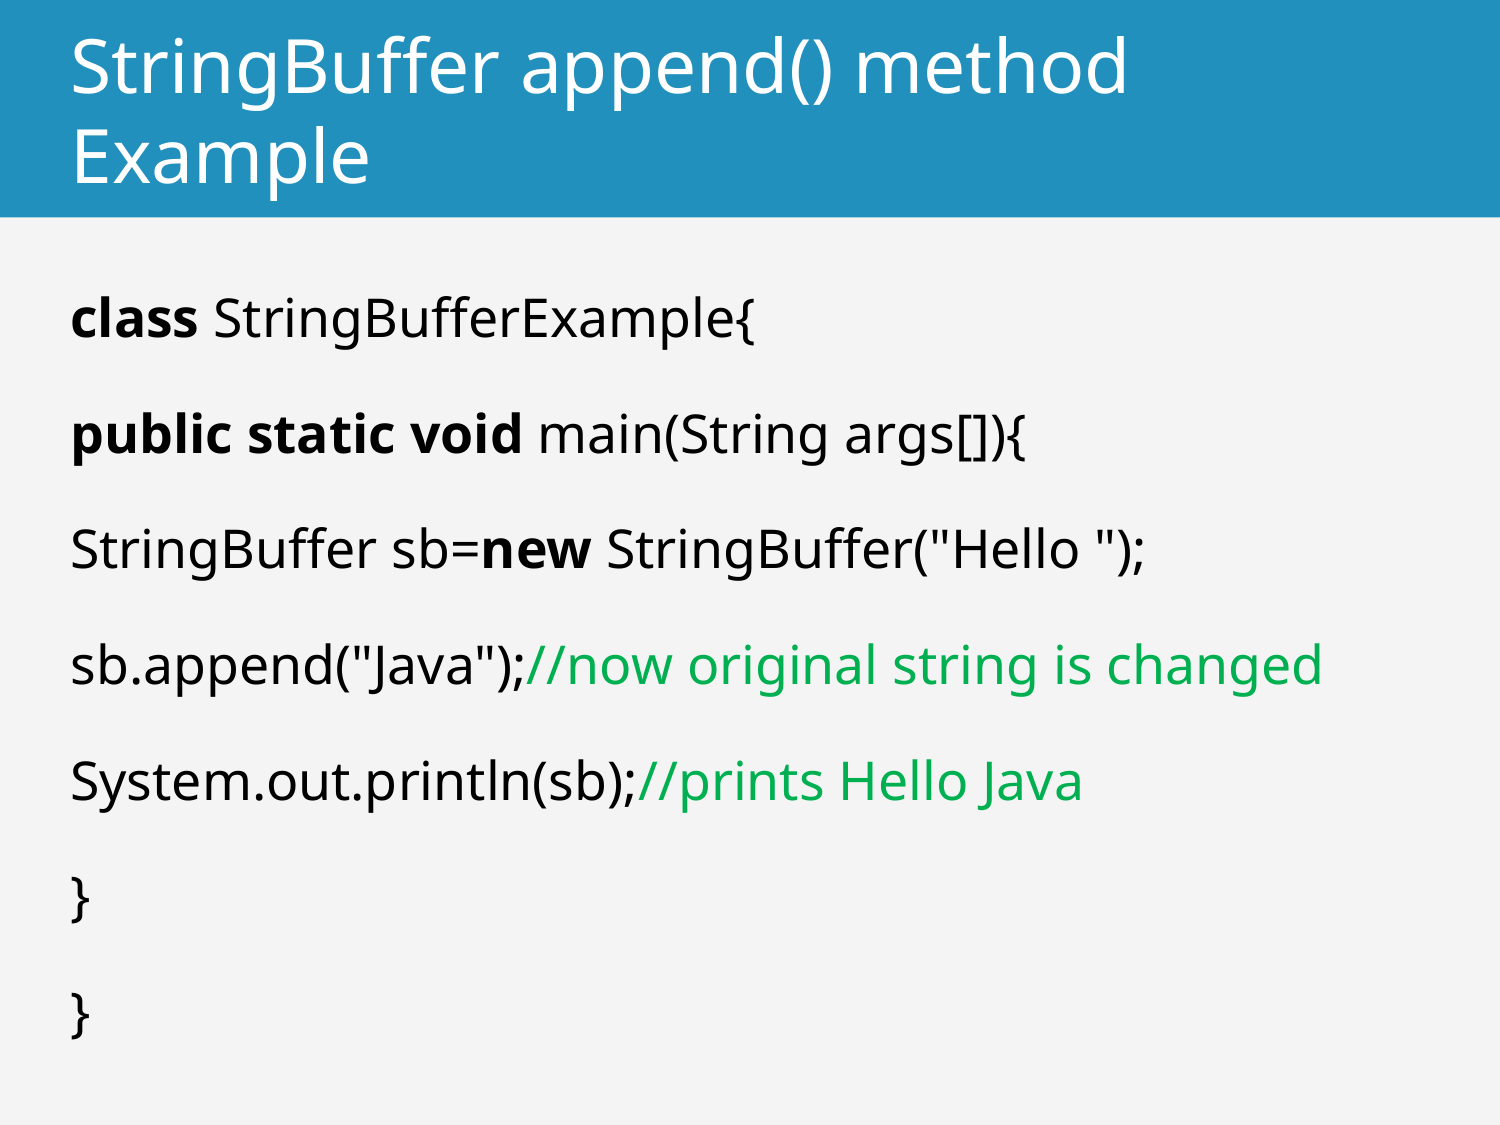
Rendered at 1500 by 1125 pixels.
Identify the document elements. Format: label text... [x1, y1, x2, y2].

title StringBuffer append() method Example [55, 0, 1350, 218]
list class StringBufferExample{ public static void main(String args[]){ StringBuffer sb=new StringBuffer("Hello "); sb.append("Java");//now original string is changed System.out.println(sb);//prints Hello Java } } [55, 244, 1397, 1089]
